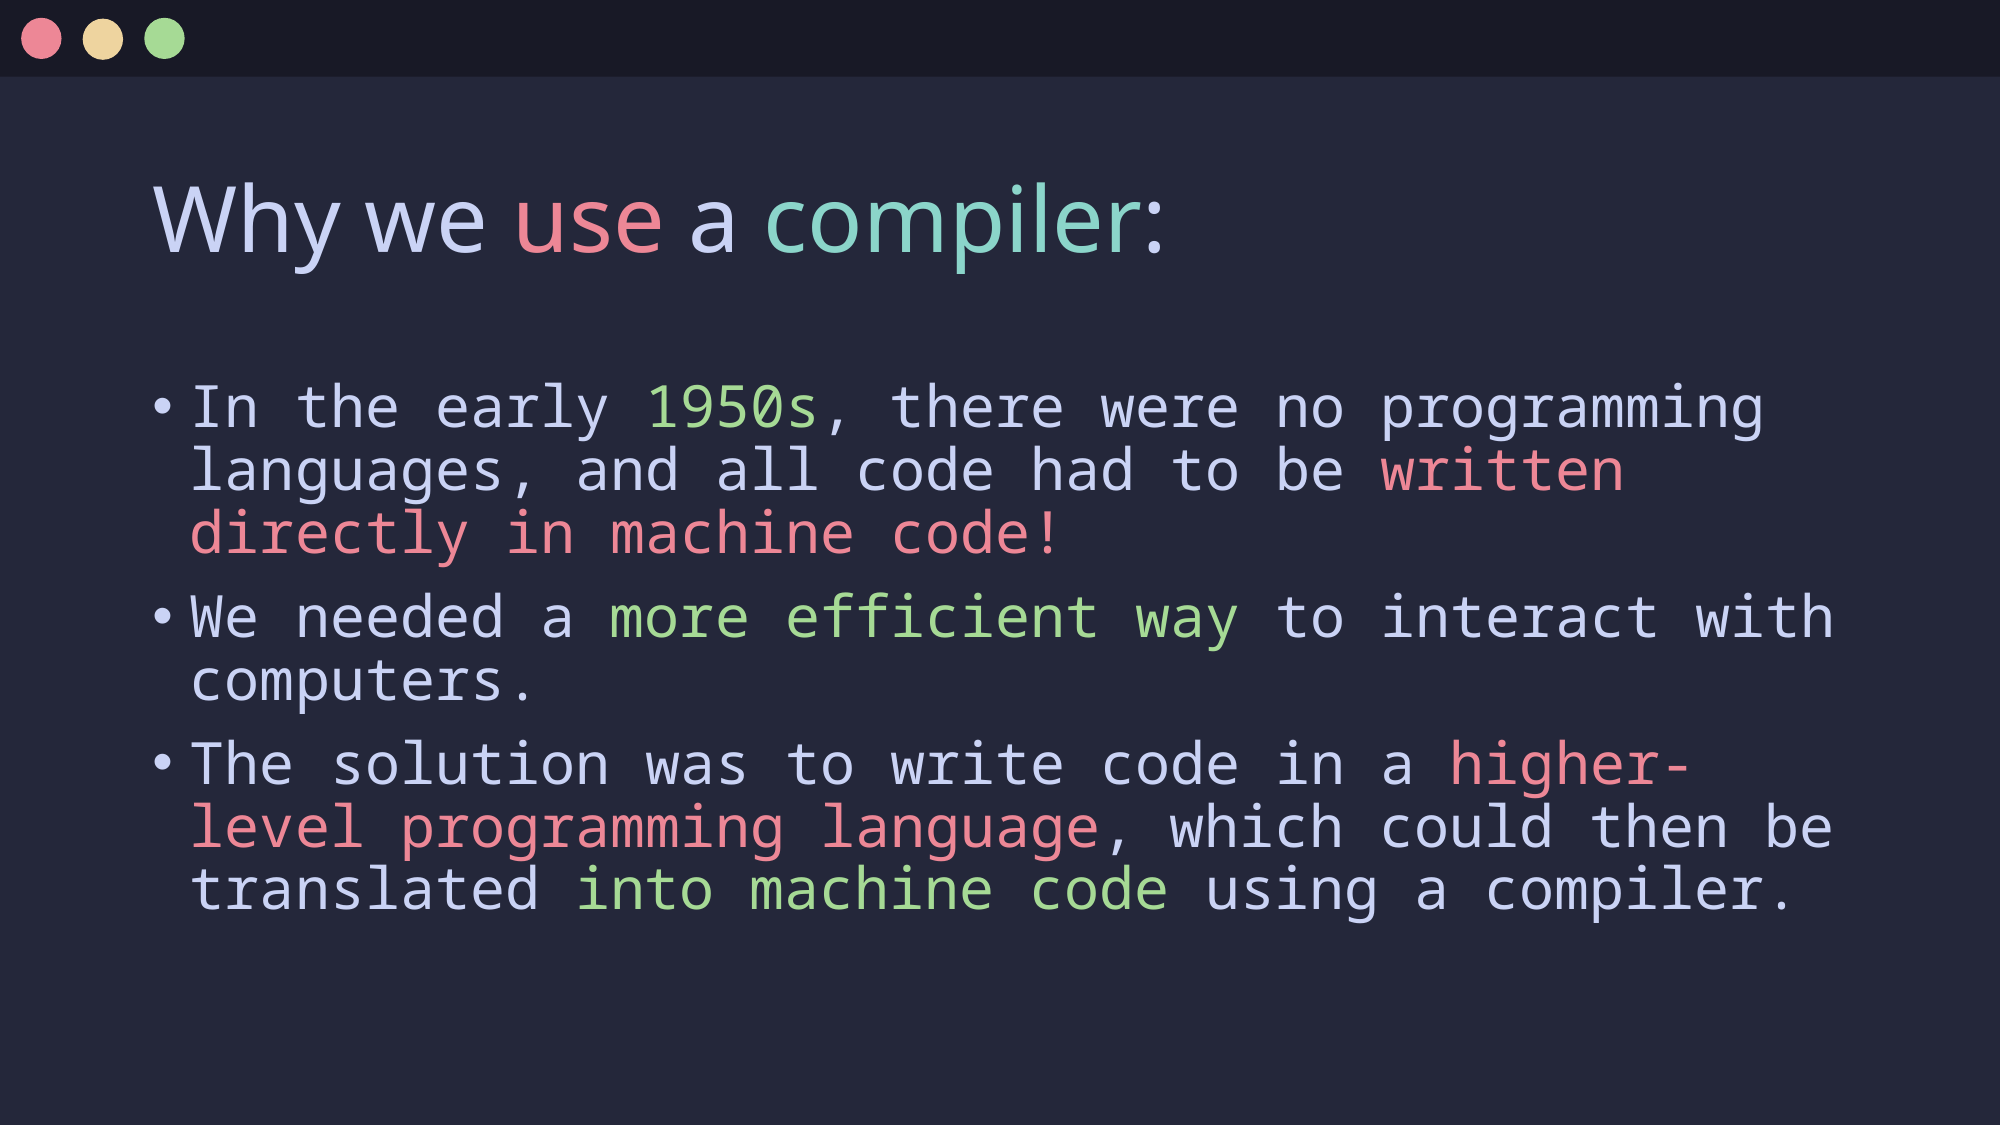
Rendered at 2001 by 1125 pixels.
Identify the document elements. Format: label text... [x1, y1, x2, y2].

text_box [143, 16, 186, 61]
text_box [0, 0, 2000, 78]
title Why we use a compiler: [137, 113, 1863, 332]
text_box [20, 16, 63, 61]
text_box [81, 17, 125, 61]
list In the early 1950s, there were no programming languages, and all code had to be written directly in machine code! We needed a more efficient way to interact with computers. The solution was to write code in a higher-level programming language, which could then be translated into machine code using a compiler. [137, 369, 1863, 1014]
